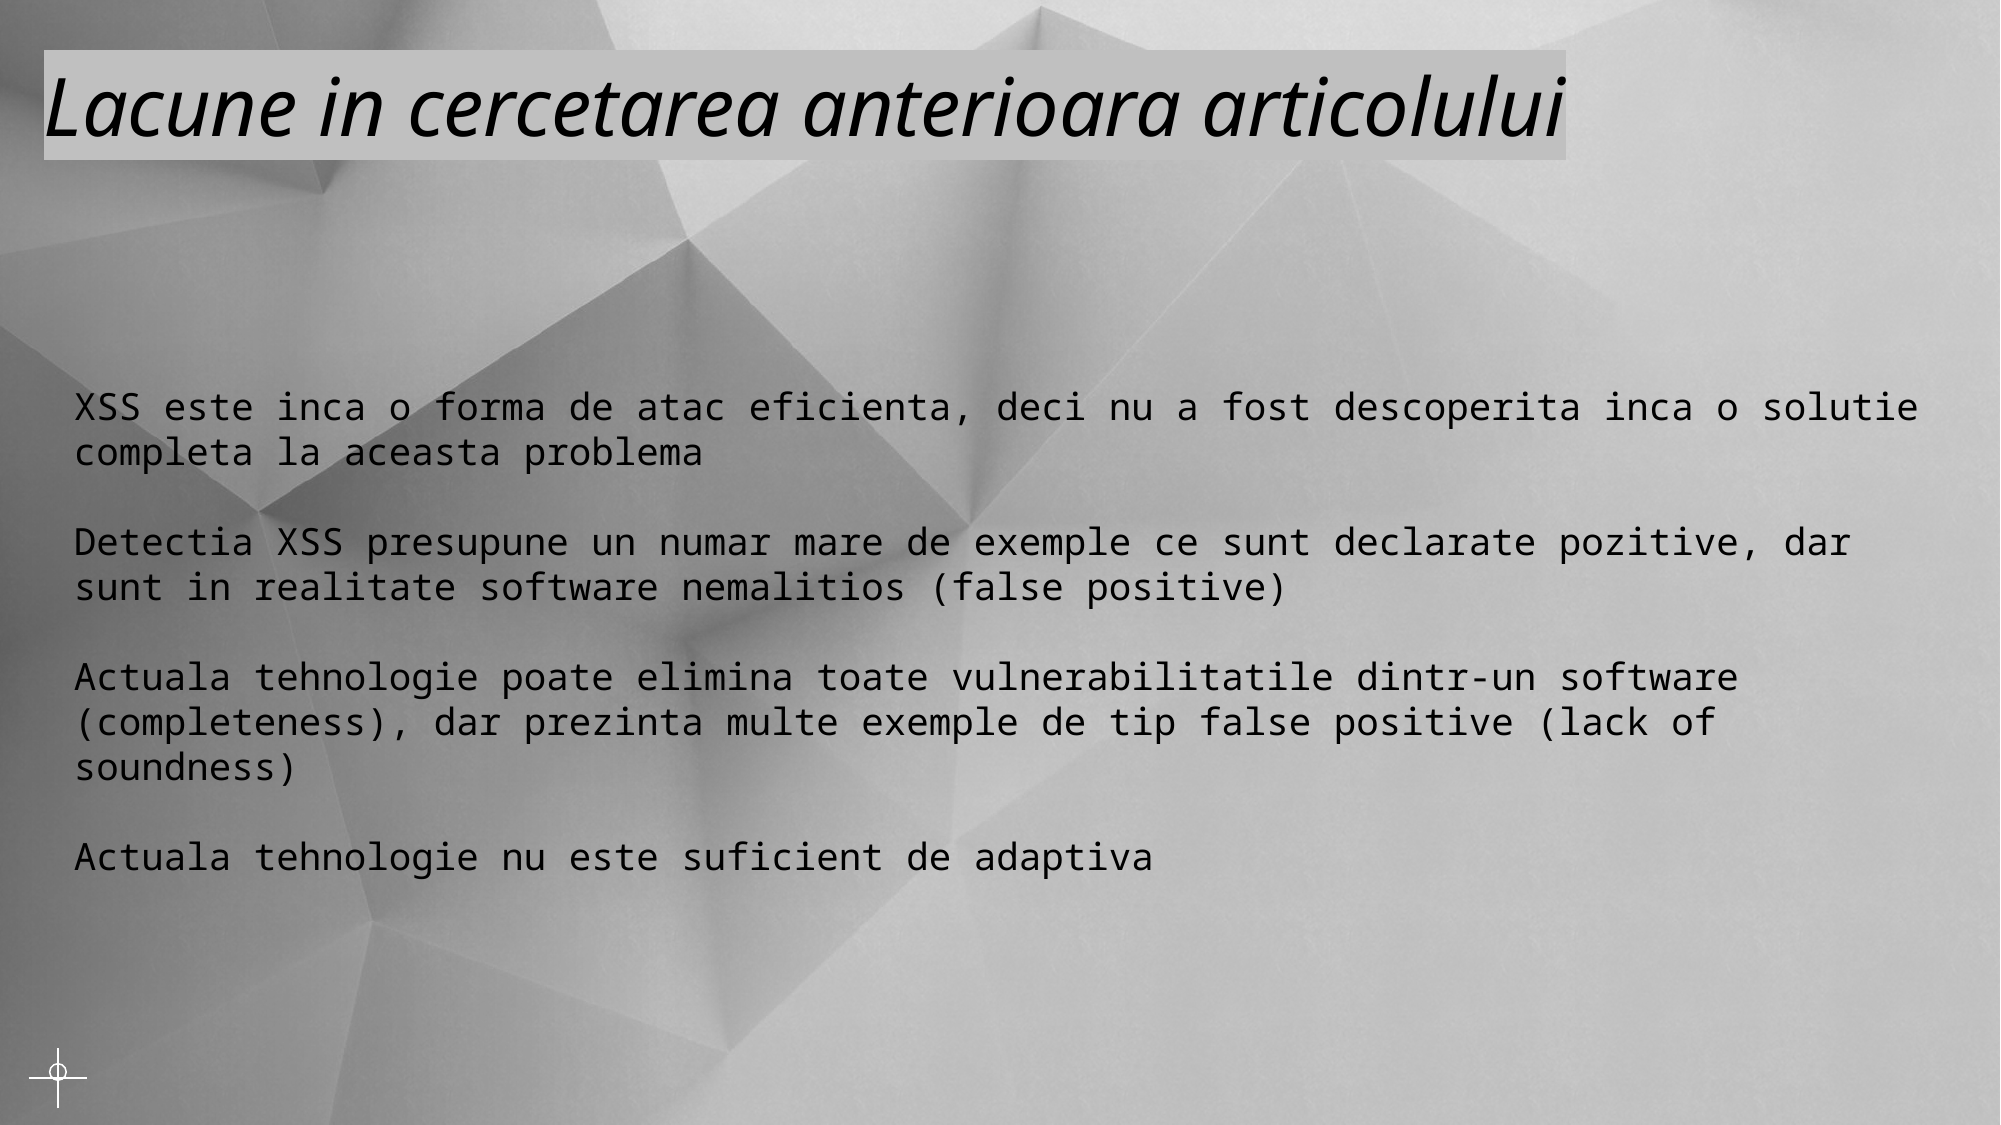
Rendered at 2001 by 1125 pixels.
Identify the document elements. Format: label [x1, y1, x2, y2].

text_box [28, 1047, 88, 1109]
picture [0, 0, 2000, 1125]
